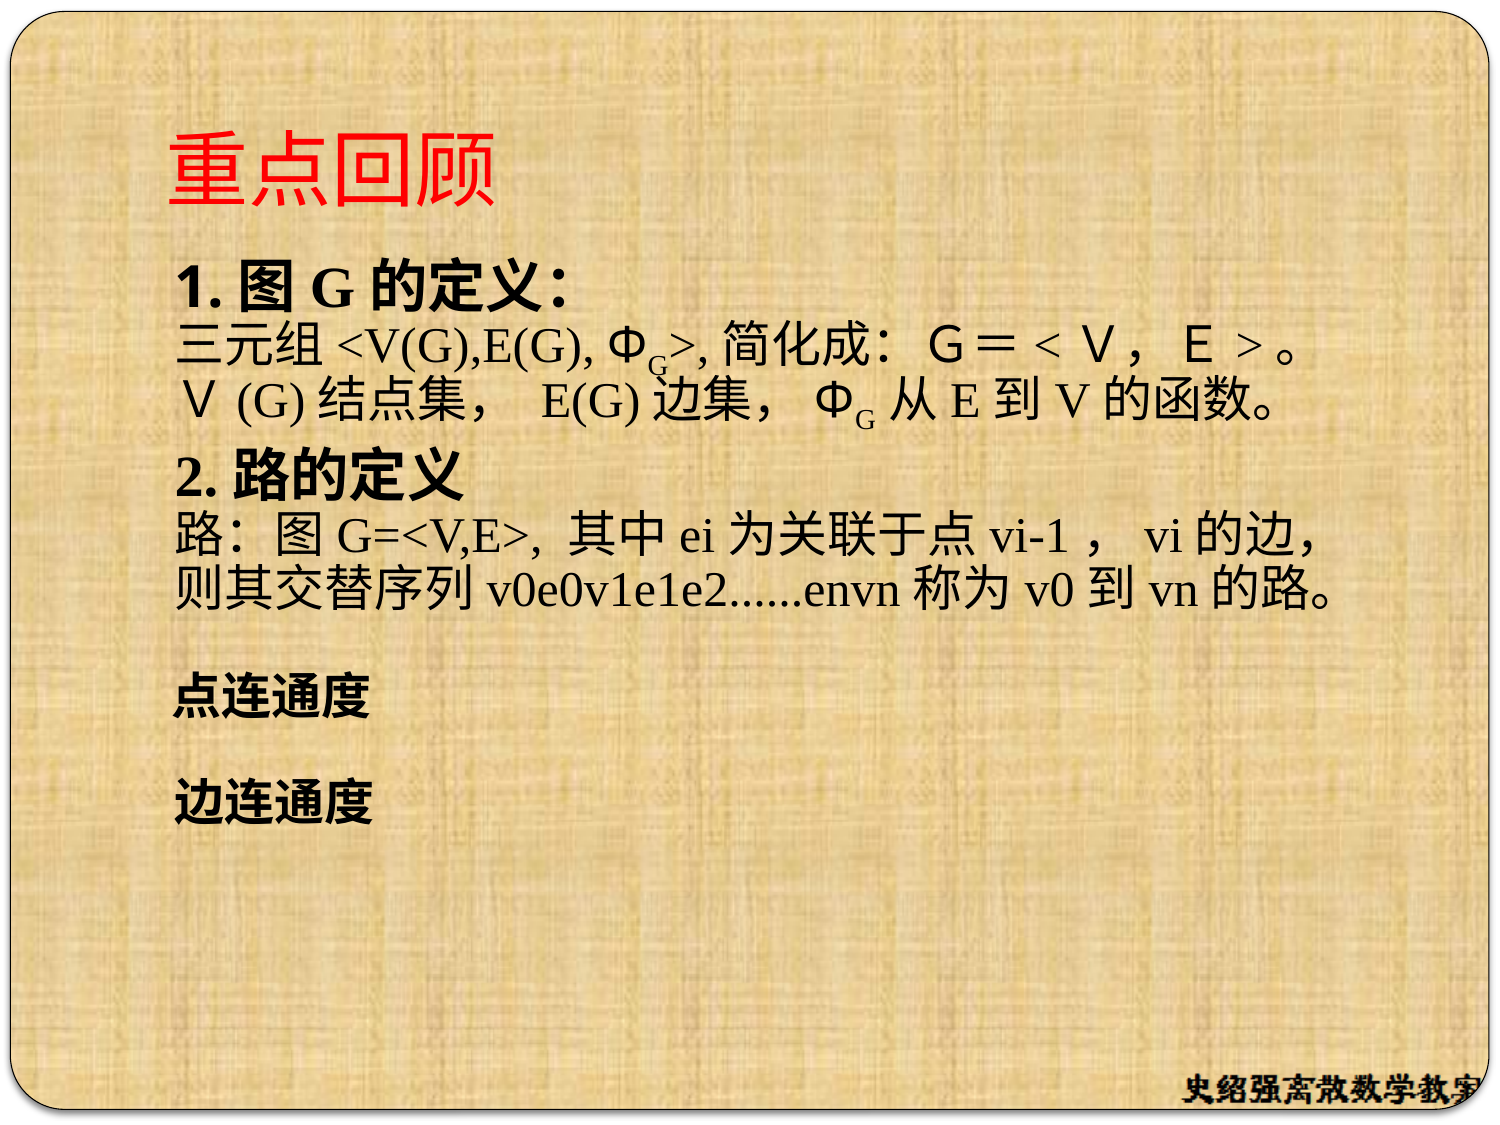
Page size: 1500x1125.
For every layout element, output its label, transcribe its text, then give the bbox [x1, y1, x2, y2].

text_box 2.路的定义 路：图G=<V,E>, 其中ei为关联于点vi-1，vi的边， 则其交替序列v0e0v1e1e2......envn称为v0到vn的路。 [159, 438, 1329, 625]
text_box 边连通度 [159, 763, 394, 838]
picture [11, 12, 1488, 1108]
text_box 1.图G的定义： 三元组<V(G),E(G), ΦG>,简化成：Ｇ＝<Ｖ，Ｅ>。 Ｖ(G)结点集， E(G)边集，ΦG从E到V的函数。 [159, 255, 1425, 436]
title 重点回顾 [149, 44, 1426, 233]
text_box 点连通度 [156, 656, 392, 732]
